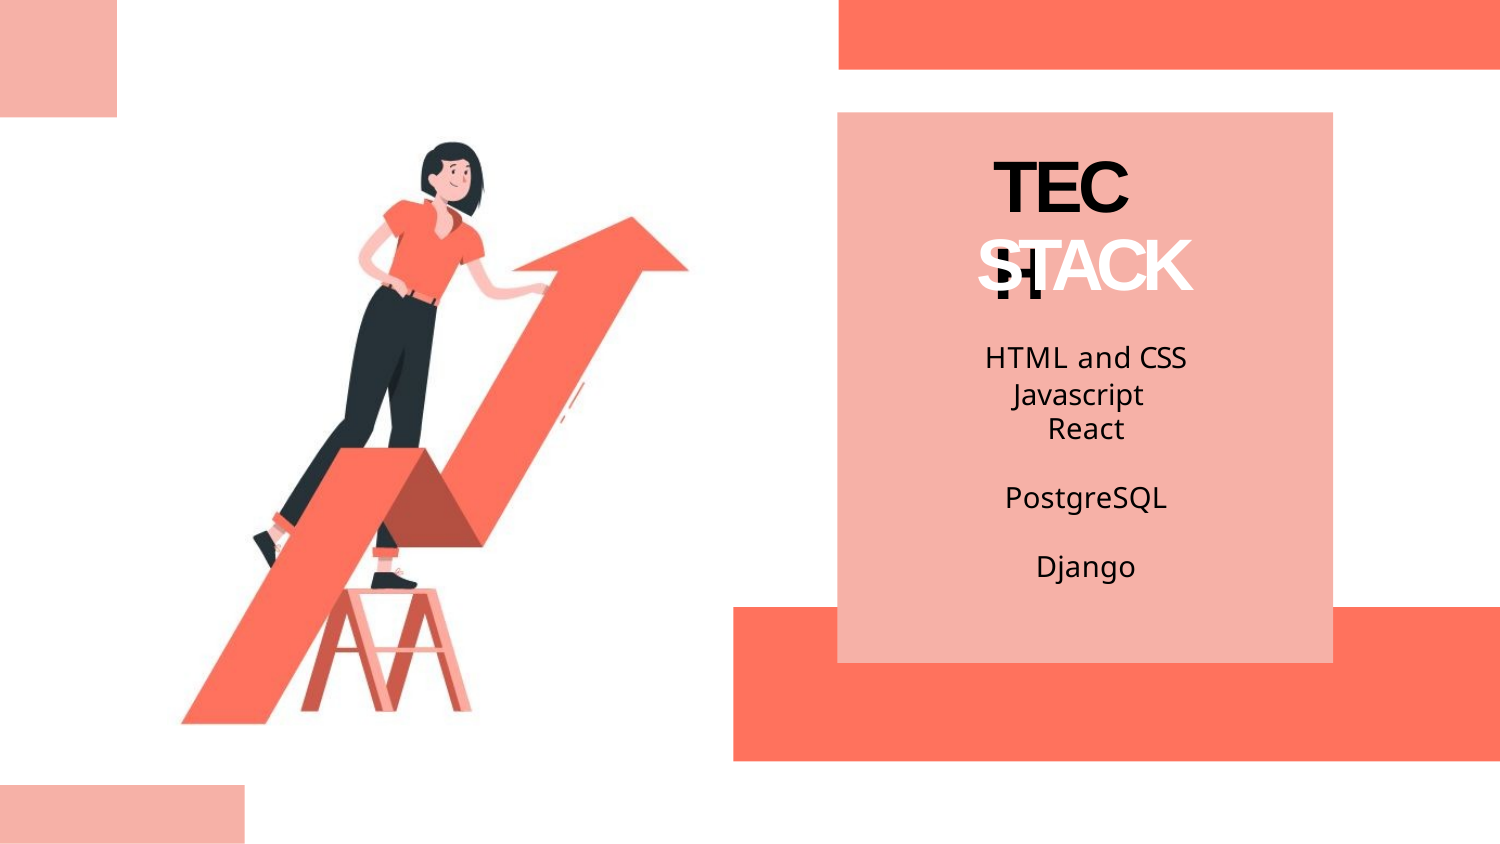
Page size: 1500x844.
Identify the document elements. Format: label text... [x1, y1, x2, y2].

text_box [0, 785, 245, 844]
text_box [167, 136, 705, 726]
text_box [733, 607, 1500, 762]
text_box STACK HTML and CSS Javascript React PostgreSQL Django [925, 215, 1248, 583]
text_box [0, 0, 117, 118]
text_box [837, 112, 1334, 663]
title TECH [993, 137, 1180, 215]
text_box [838, 0, 1500, 70]
